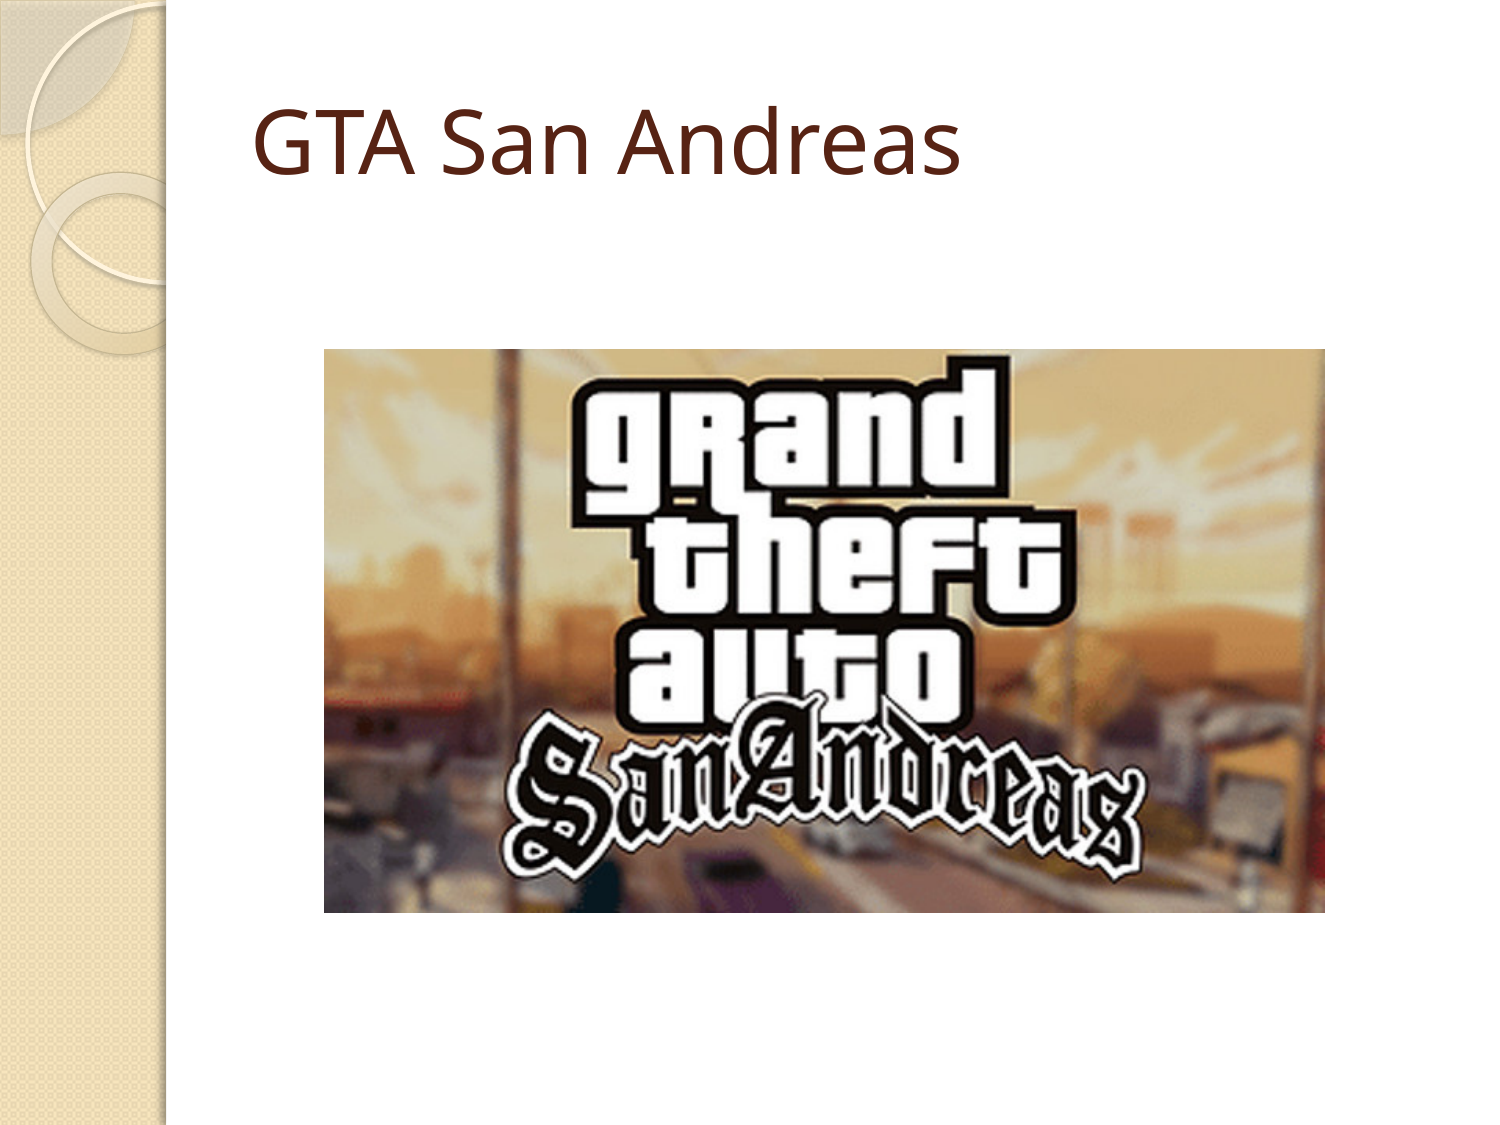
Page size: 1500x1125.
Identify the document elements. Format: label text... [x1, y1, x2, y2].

picture [324, 349, 1325, 913]
title GTA San Andreas [235, 45, 1466, 233]
